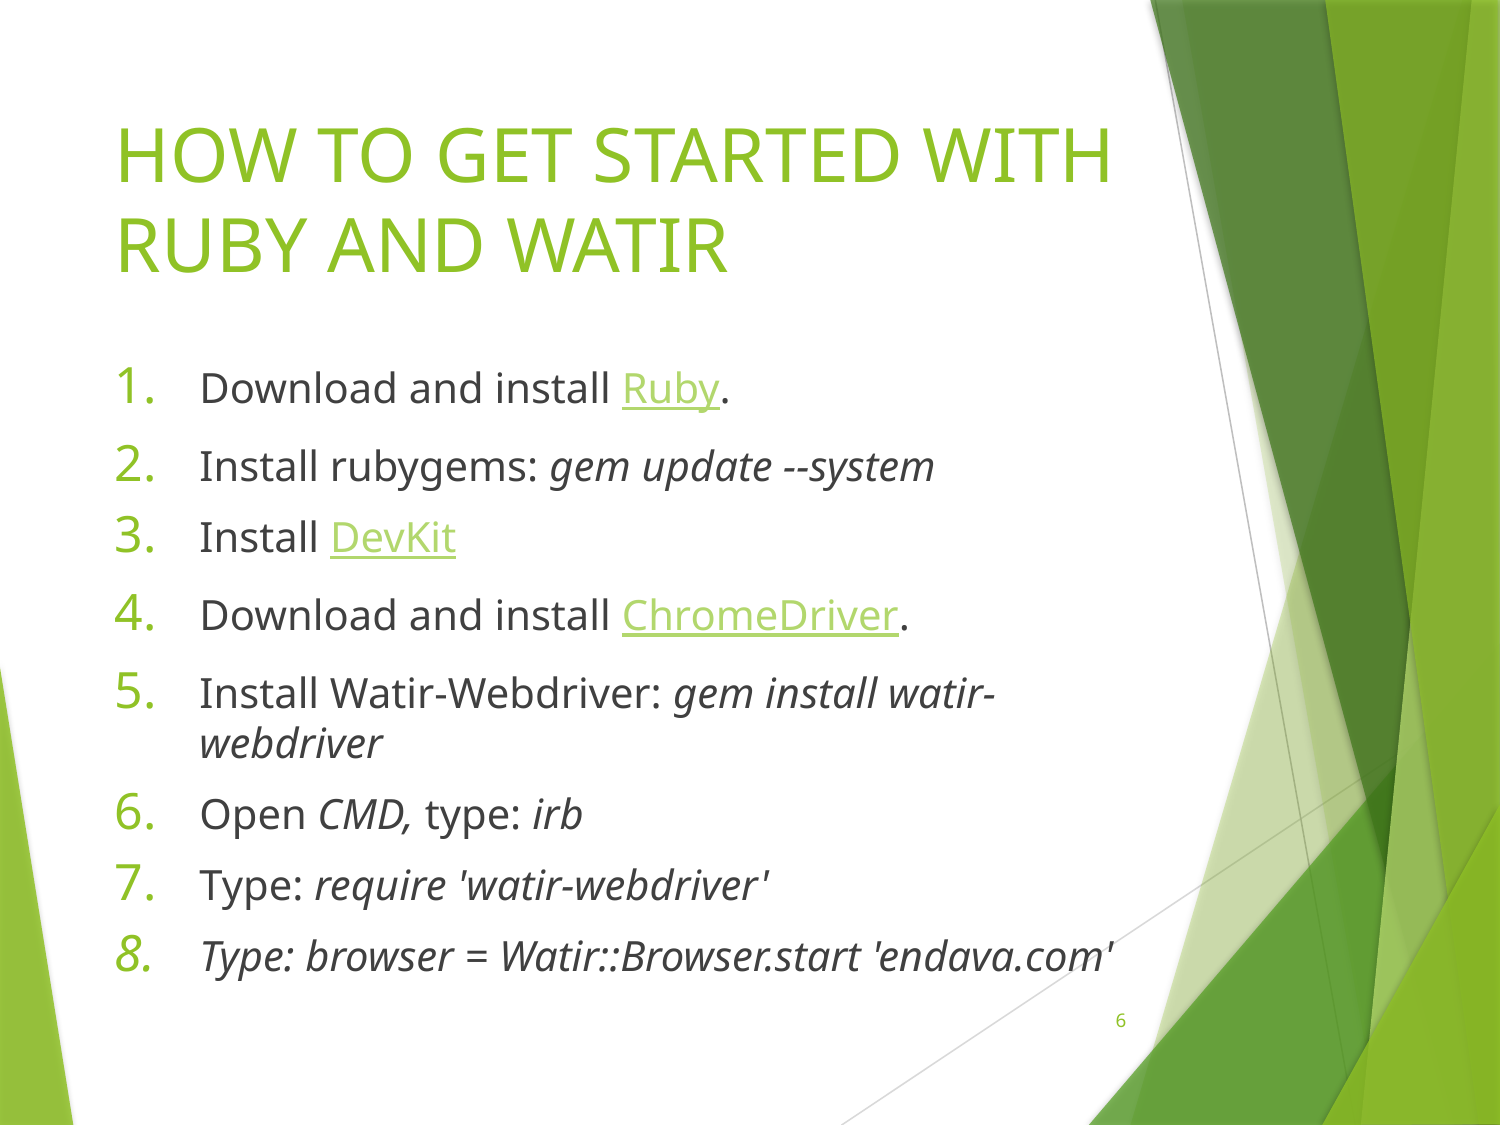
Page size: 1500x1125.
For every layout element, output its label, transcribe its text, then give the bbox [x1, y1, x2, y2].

list Download and install Ruby. Install rubygems: gem update --system Install DevKit Download and install ChromeDriver. Install Watir-Webdriver: gem install watir-webdriver Open CMD, type: irb Type: require 'watir-webdriver' Type: browser = Watir::Browser.start 'endava.com' [99, 354, 1142, 992]
slide_number 6 [1057, 991, 1142, 1051]
title HOW TO GET STARTED WITH RUBY AND WATIR [99, 99, 1142, 317]
